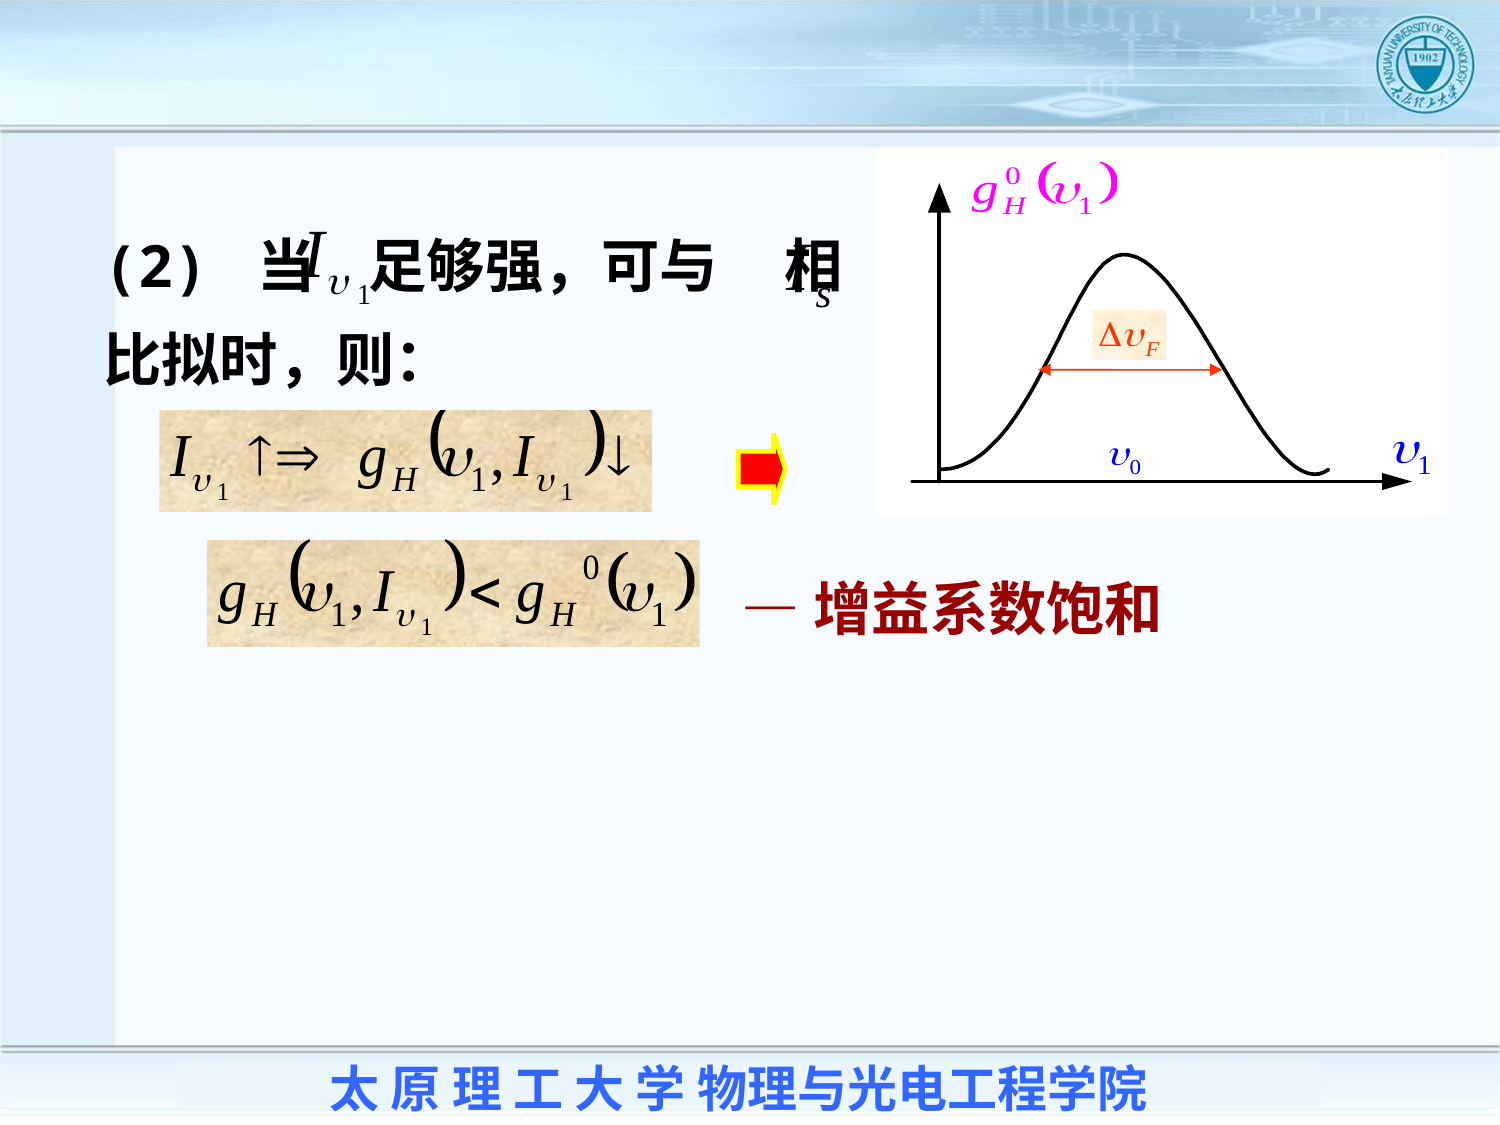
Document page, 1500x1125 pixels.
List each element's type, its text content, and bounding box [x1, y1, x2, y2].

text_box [960, 156, 1117, 220]
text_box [288, 207, 384, 314]
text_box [1387, 416, 1435, 480]
picture [0, 0, 1500, 1123]
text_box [773, 220, 840, 321]
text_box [159, 409, 653, 512]
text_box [206, 539, 700, 647]
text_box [1104, 428, 1145, 482]
text_box —增益系数饱和 [726, 540, 1258, 650]
text_box (2) 当 足够强，可与 相比拟时，则： [88, 197, 870, 401]
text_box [1092, 310, 1167, 361]
text_box [738, 433, 786, 505]
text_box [875, 148, 1448, 517]
